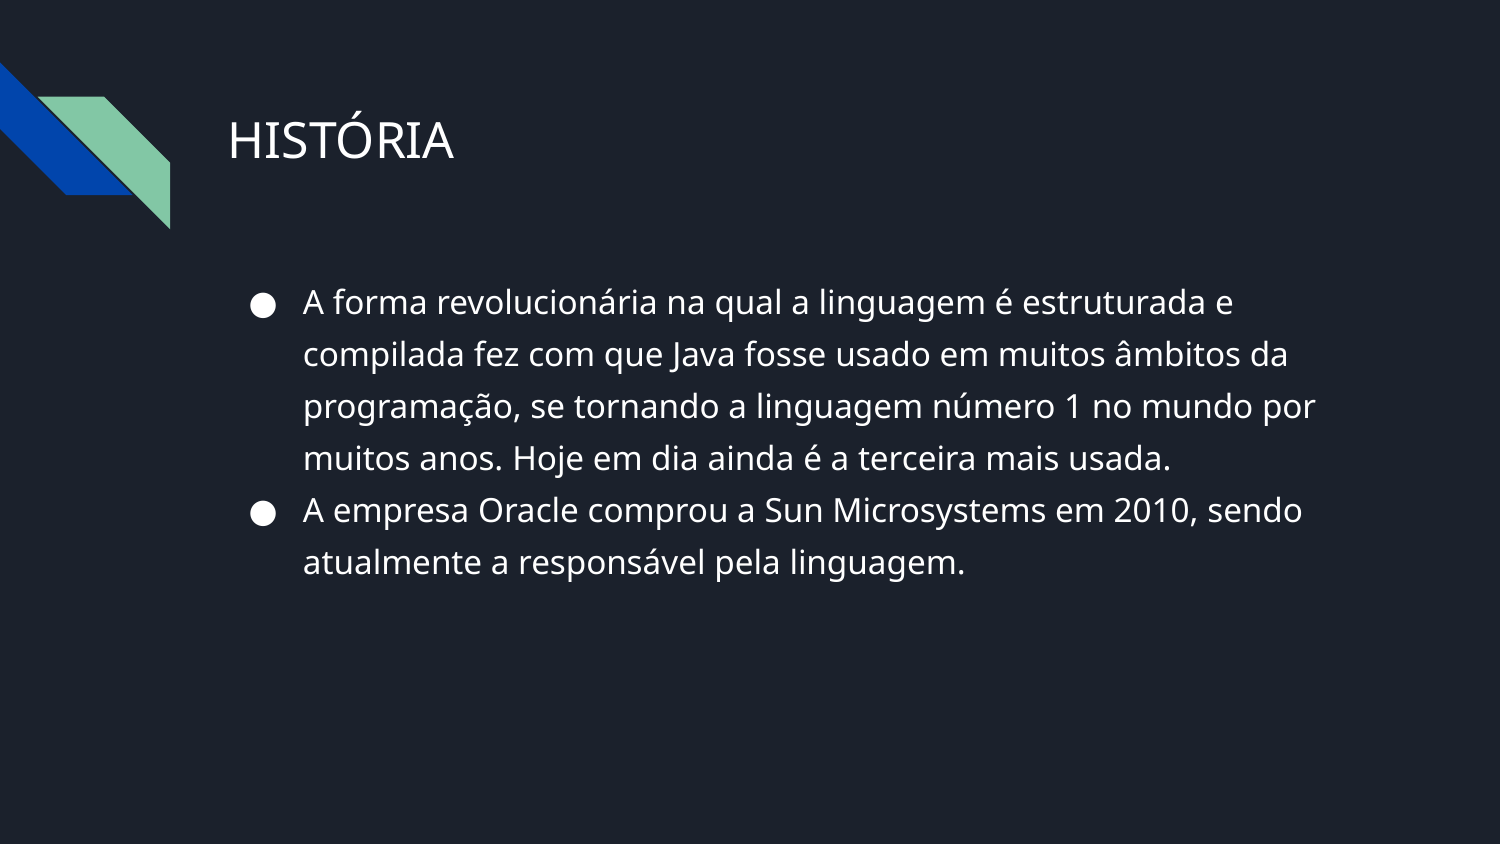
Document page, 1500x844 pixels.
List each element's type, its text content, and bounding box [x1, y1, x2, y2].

list A forma revolucionária na qual a linguagem é estruturada e compilada fez com que Java fosse usado em muitos âmbitos da programação, se tornando a linguagem número 1 no mundo por muitos anos. Hoje em dia ainda é a terceira mais usada. A empresa Oracle comprou a Sun Microsystems em 2010, sendo atualmente a responsável pela linguagem. [212, 257, 1368, 735]
title HISTÓRIA [212, 89, 1368, 212]
